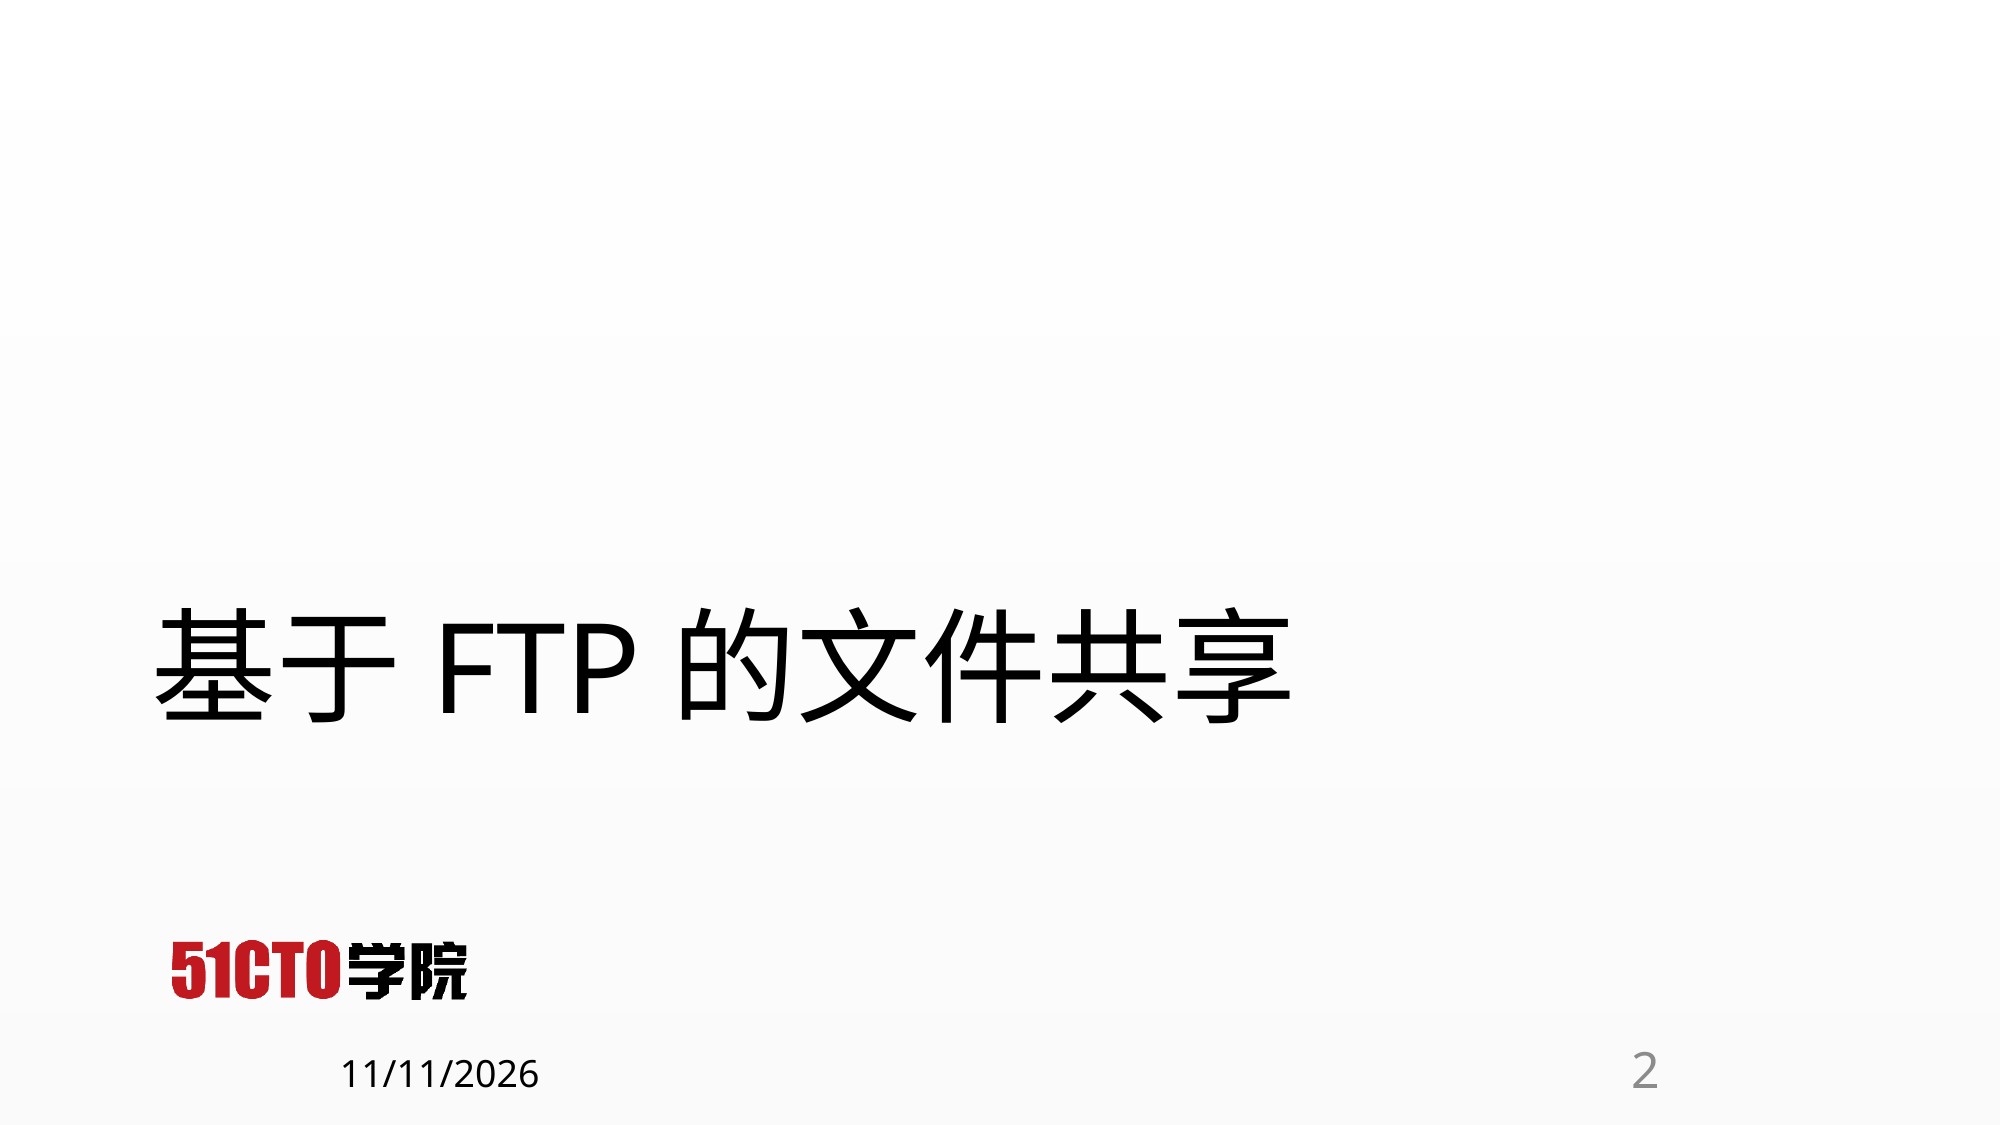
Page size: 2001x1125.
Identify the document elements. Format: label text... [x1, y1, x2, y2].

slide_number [324, 1042, 675, 1103]
picture [172, 940, 467, 1000]
slide_number 2 [1325, 1042, 1675, 1103]
title 基于FTP的文件共享 [136, 280, 1862, 749]
